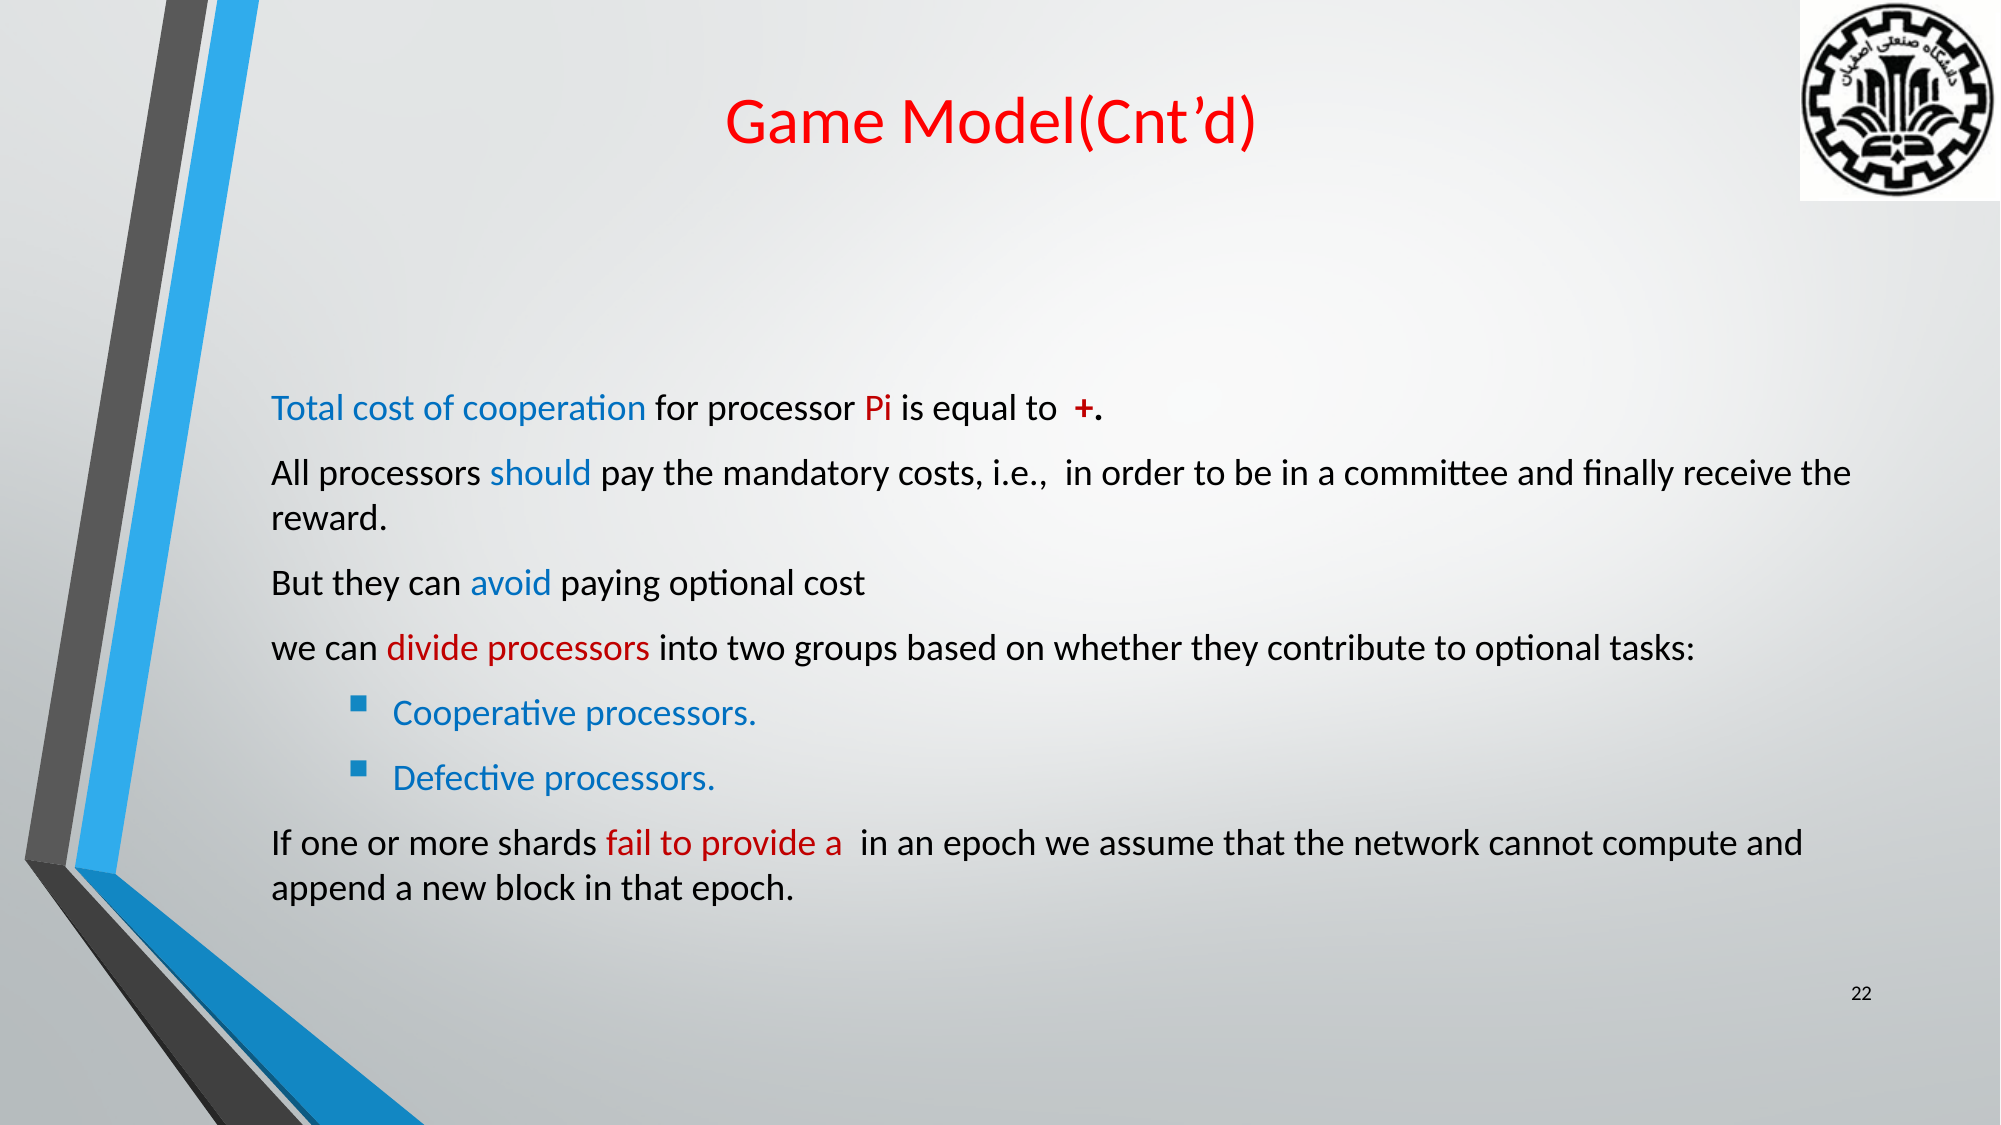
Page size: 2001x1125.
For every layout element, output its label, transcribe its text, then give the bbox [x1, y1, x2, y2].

picture [1800, 0, 2000, 201]
slide_number 22 [1796, 962, 1887, 1023]
text_box Game Model(Cnt’d) [203, 63, 1797, 170]
